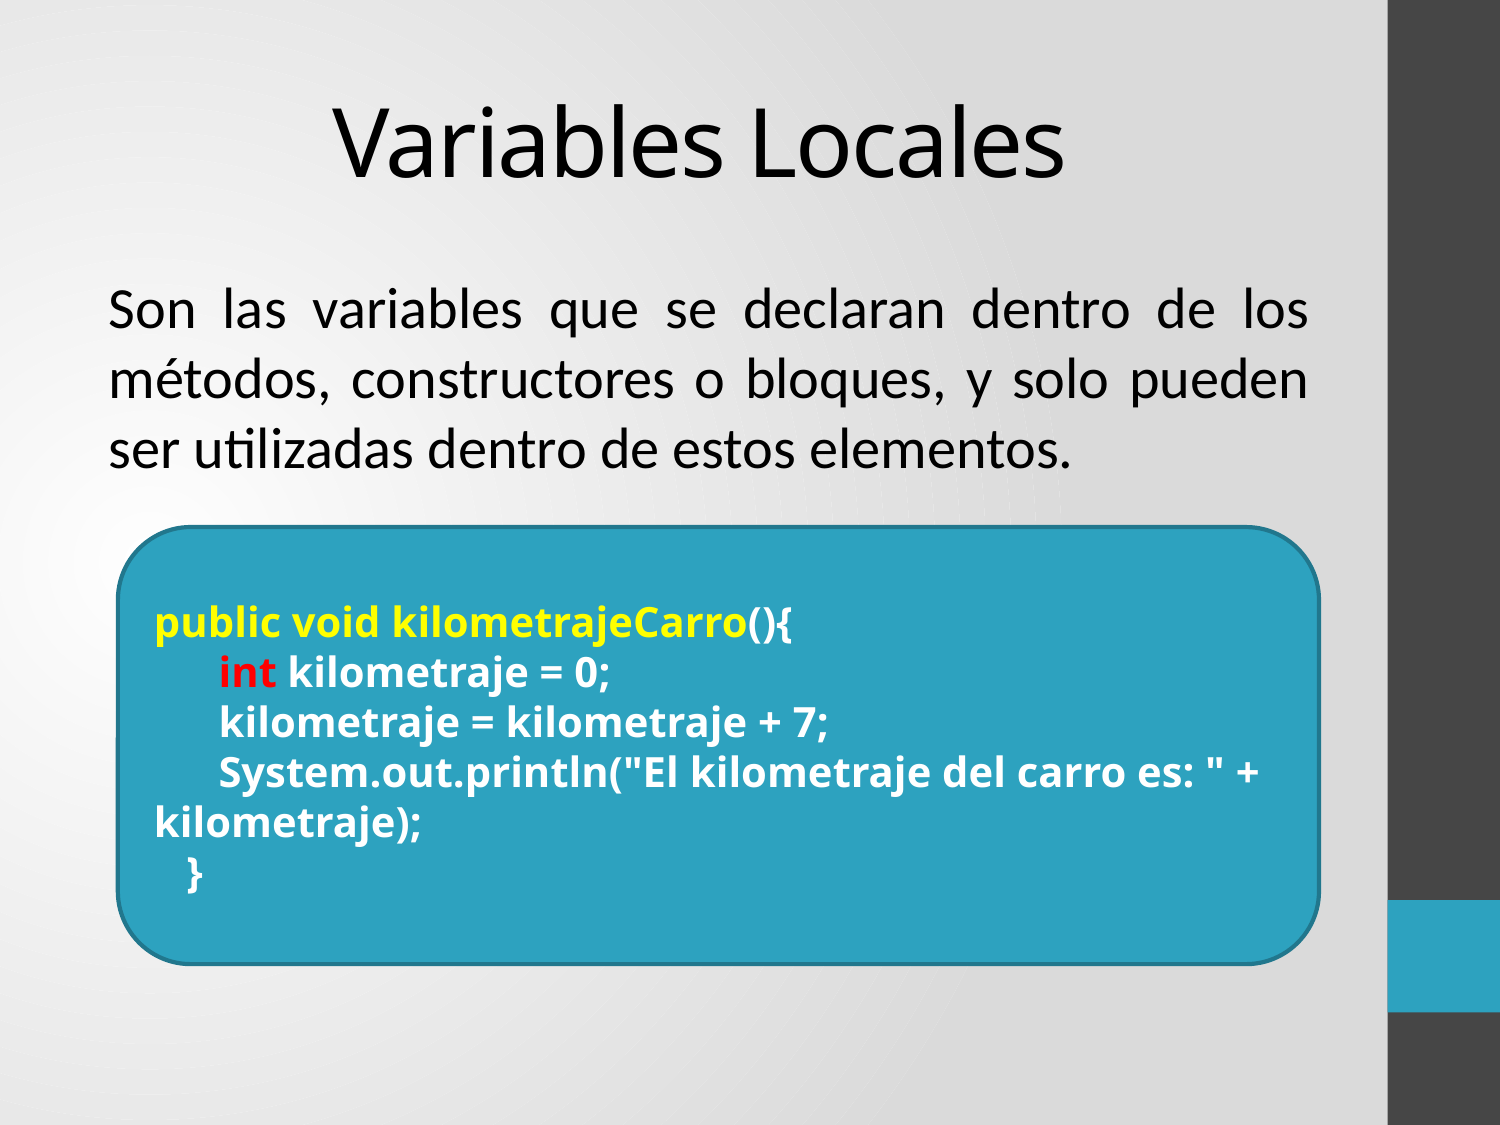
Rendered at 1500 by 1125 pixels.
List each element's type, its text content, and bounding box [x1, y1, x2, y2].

list Son las variables que se declaran dentro de los métodos, constructores o bloques, y solo pueden ser utilizadas dentro de estos elementos. [75, 262, 1325, 409]
text_box public void kilometrajeCarro(){ int kilometraje = 0; kilometraje = kilometraje + 7; System.out.println("El kilometraje del carro es: " + kilometraje); } [115, 524, 1322, 967]
title Variables Locales [75, 45, 1325, 233]
